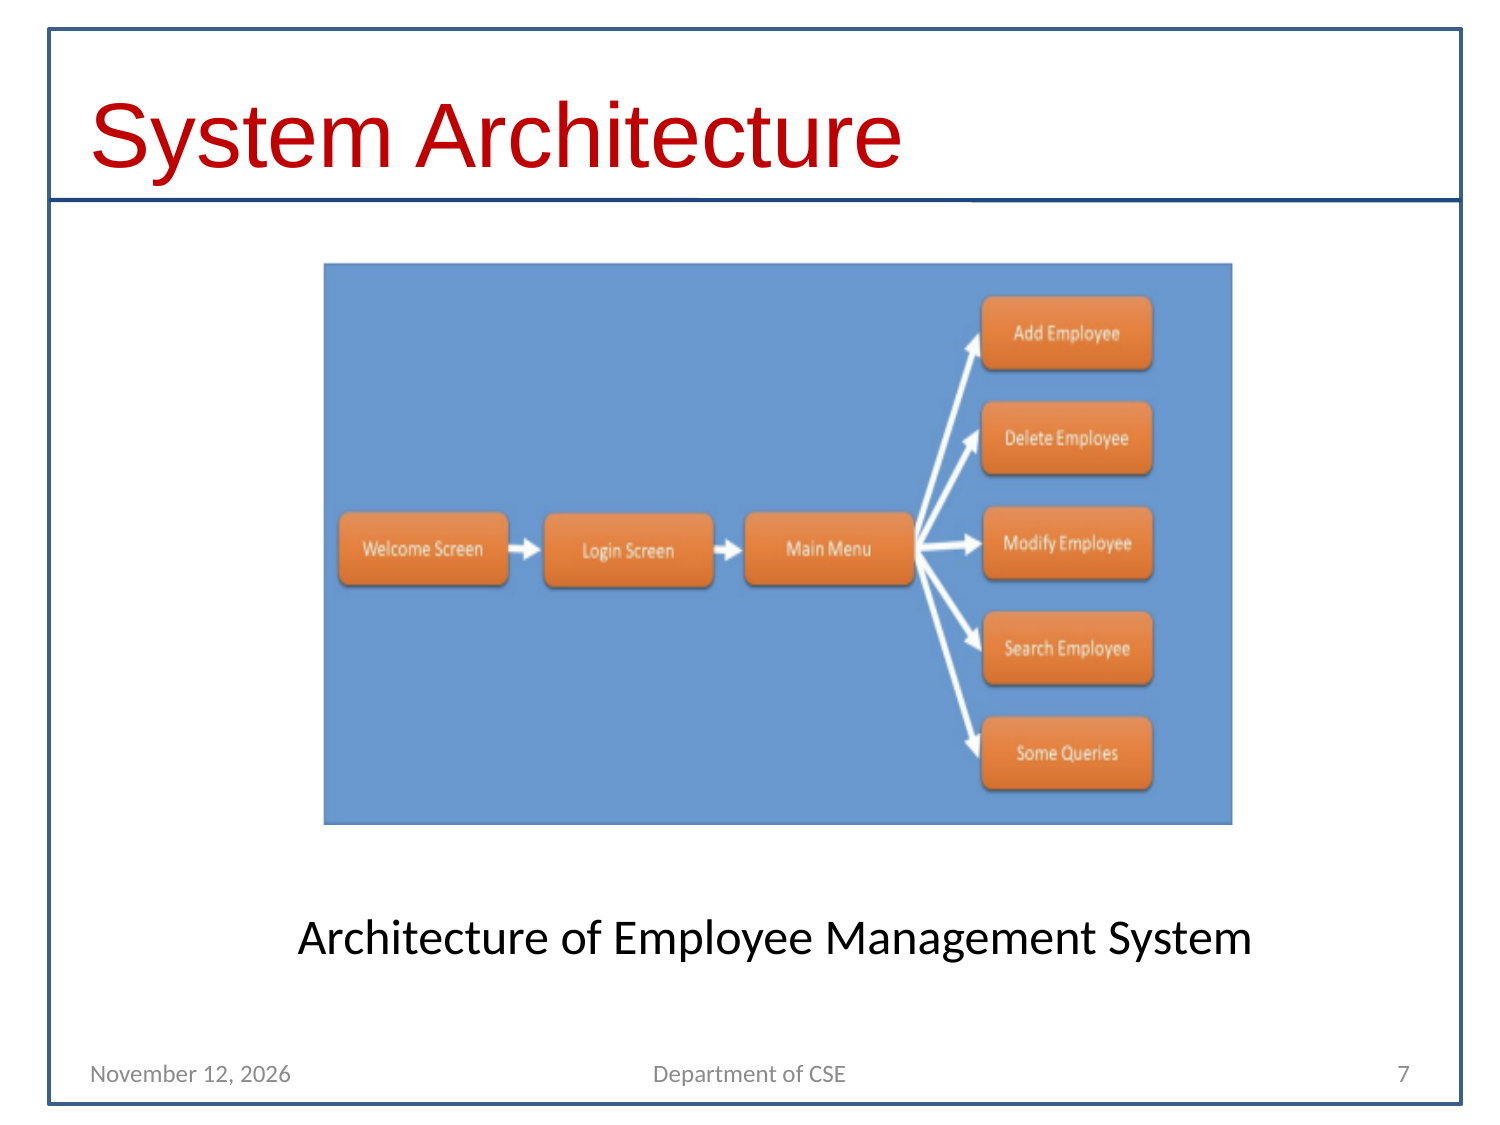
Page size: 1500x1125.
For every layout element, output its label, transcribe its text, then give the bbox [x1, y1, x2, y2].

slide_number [75, 1042, 425, 1103]
list Architecture of Employee Management System [162, 880, 1425, 1013]
slide_number 7 [1074, 1042, 1425, 1103]
picture [312, 254, 1238, 826]
title System Architecture [49, 37, 1399, 225]
footer Department of CSE [512, 1042, 988, 1103]
